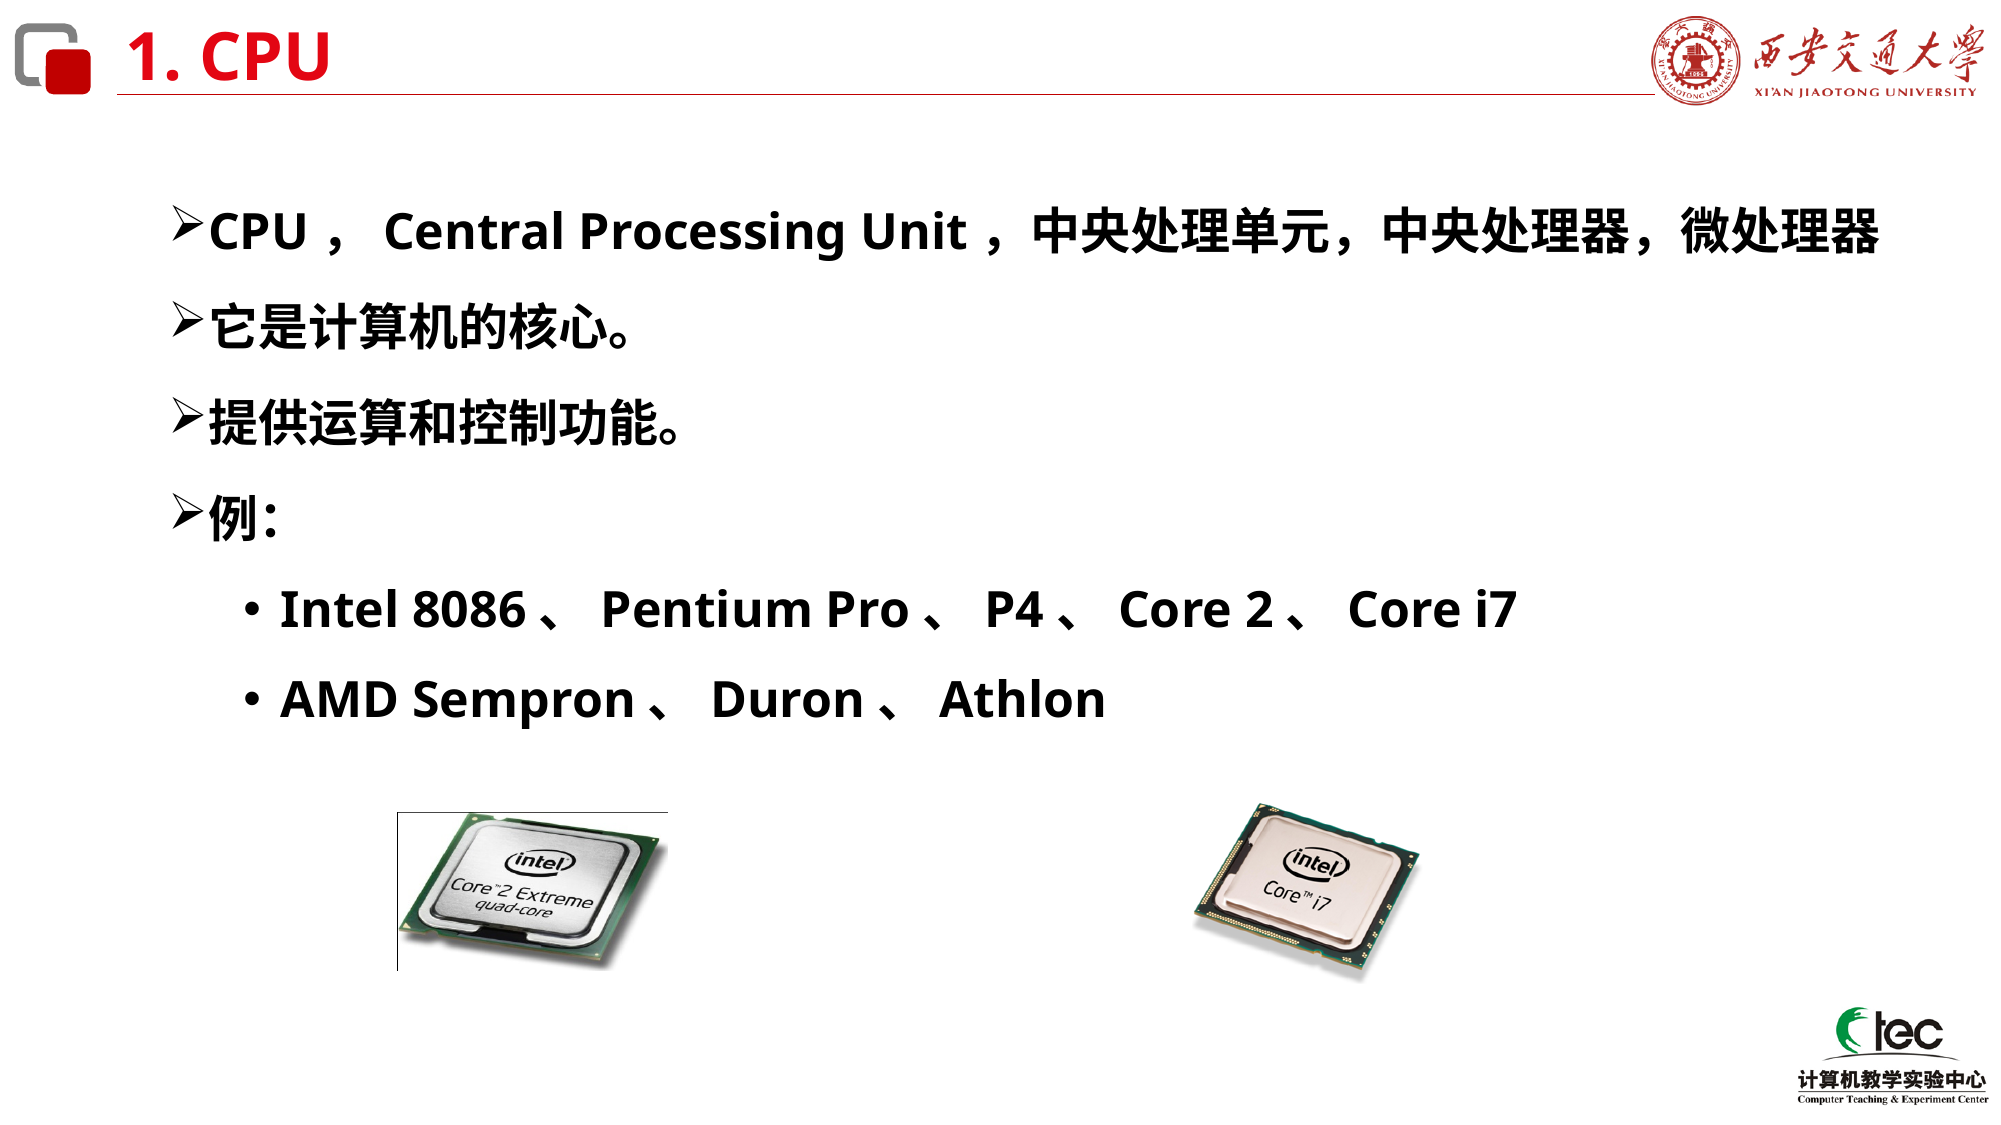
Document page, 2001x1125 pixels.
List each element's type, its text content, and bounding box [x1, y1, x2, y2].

text_box 1. CPU [110, 6, 350, 102]
picture [1647, 12, 1995, 109]
picture [1191, 798, 1427, 984]
picture [397, 812, 668, 971]
picture [1788, 993, 2000, 1125]
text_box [19, 27, 91, 95]
